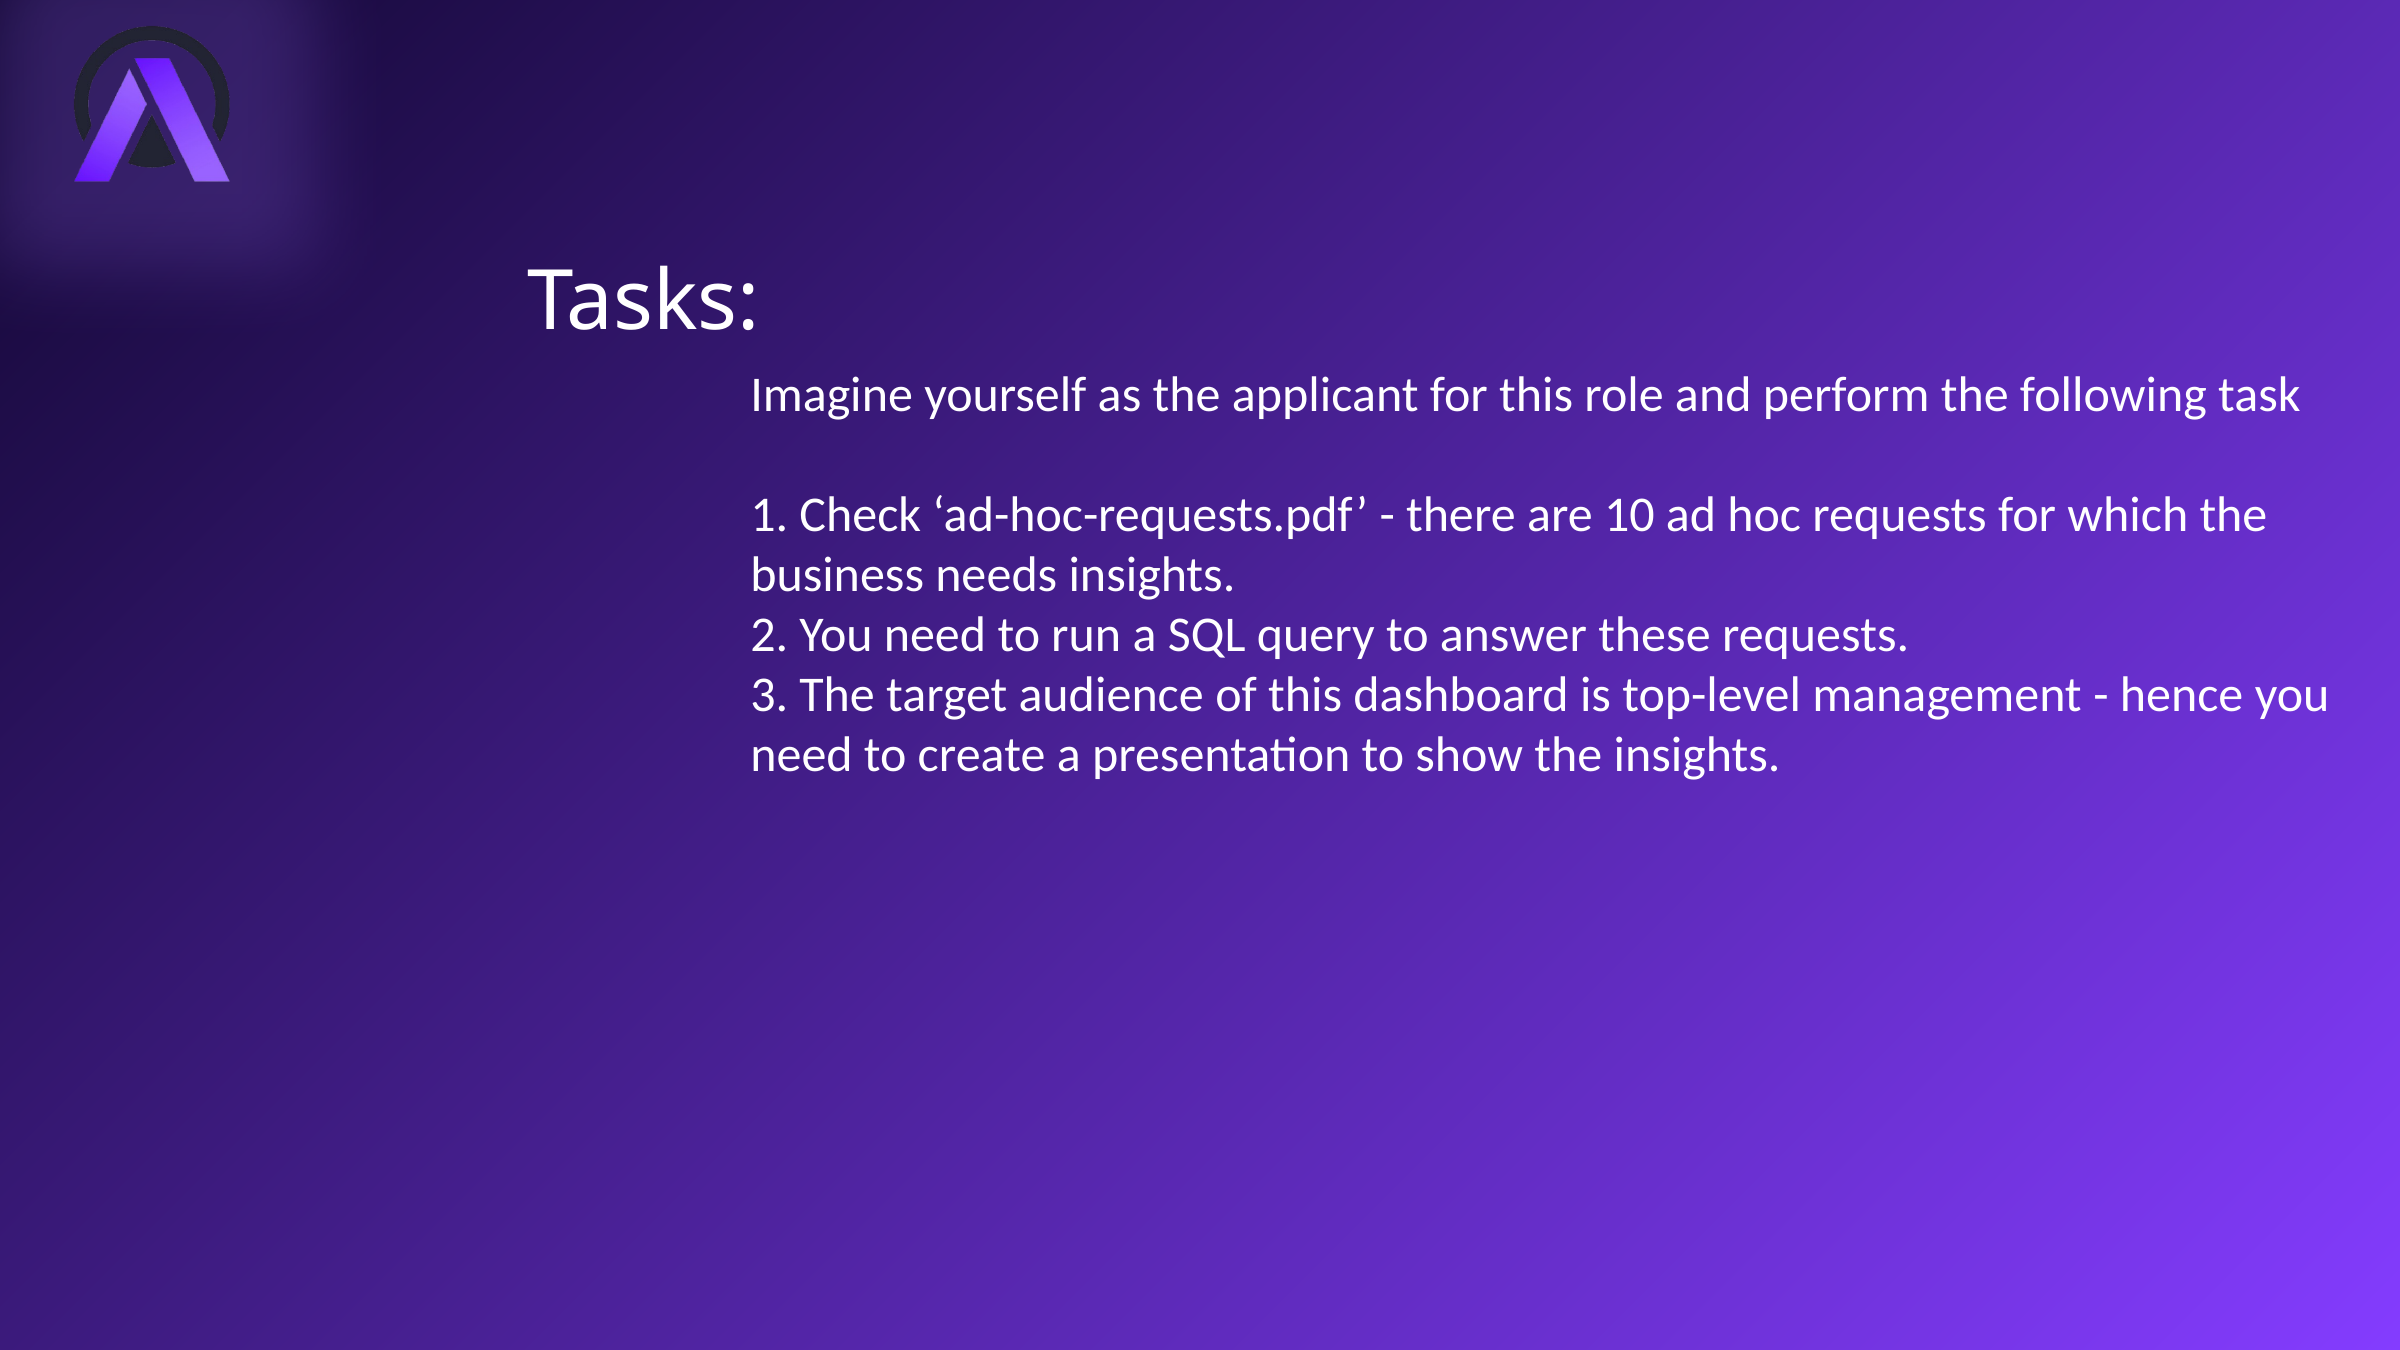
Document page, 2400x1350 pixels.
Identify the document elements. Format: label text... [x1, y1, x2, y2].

text_box Imagine yourself as the applicant for this role and perform the following task 1. Check ‘ad-hoc-requests.pdf’ - there are 10 ad hoc requests for which the business needs insights. 2. You need to run a SQL query to answer these requests. 3. The target audience of this dashboard is top-level management - hence you need to create a presentation to show the insights. [735, 354, 2378, 790]
text_box Tasks: [512, 238, 864, 354]
picture [19, 0, 284, 236]
